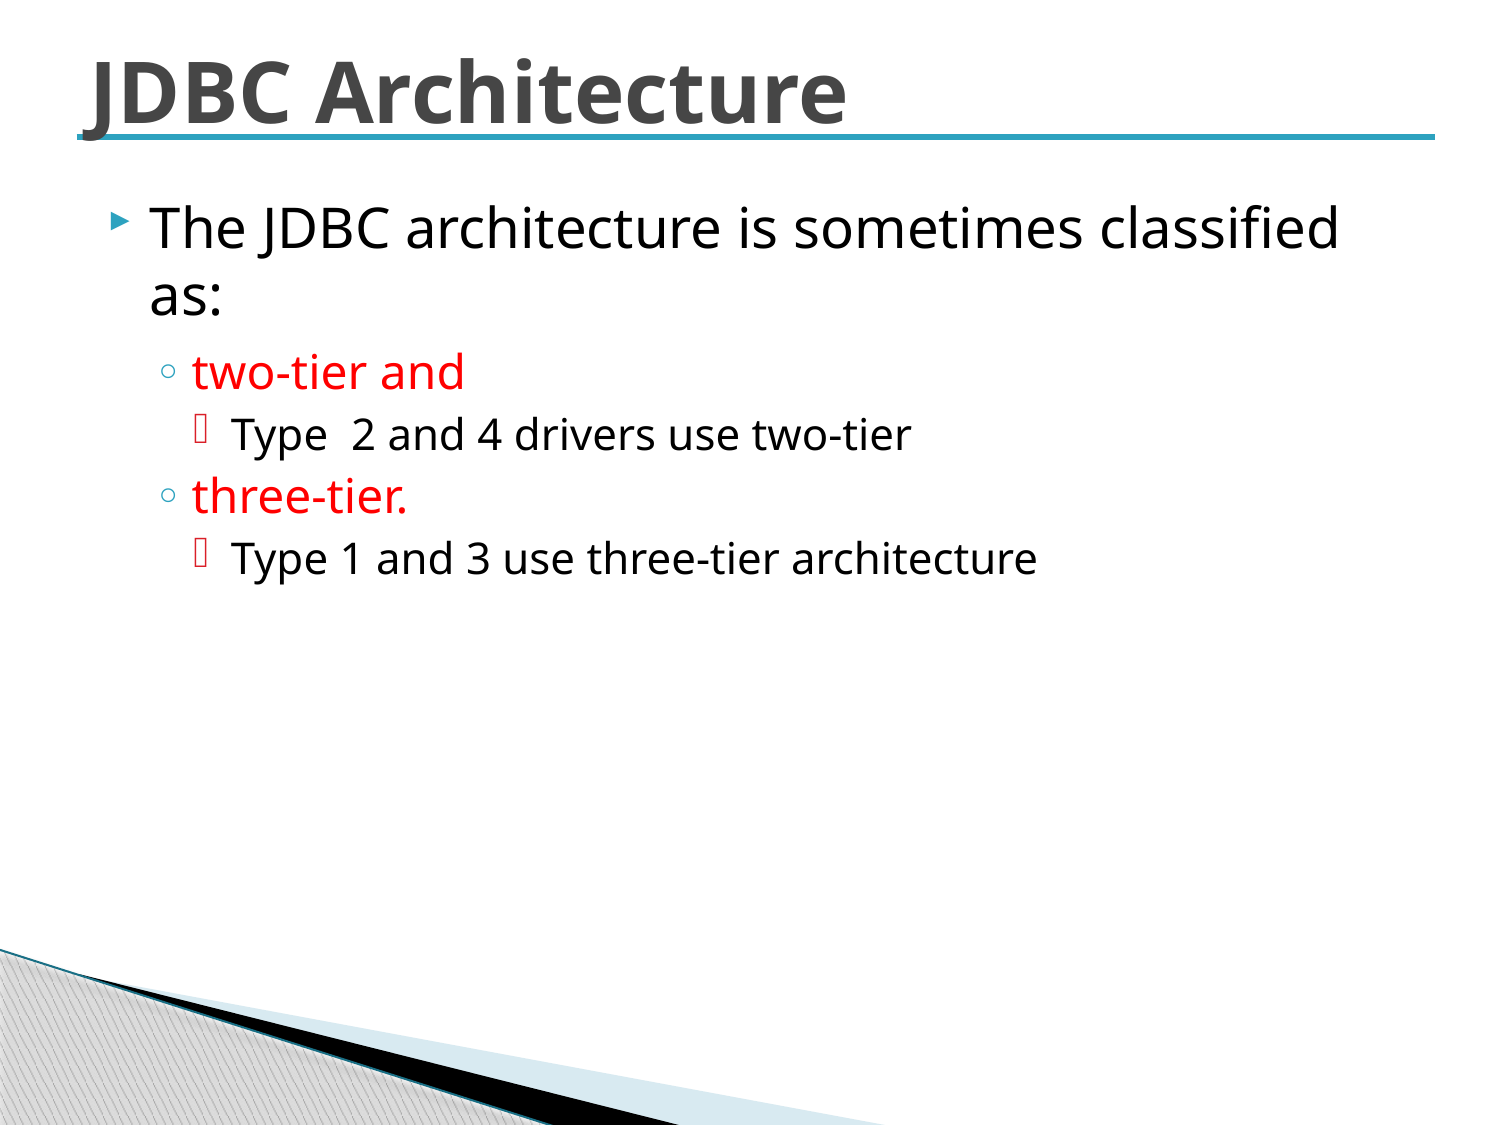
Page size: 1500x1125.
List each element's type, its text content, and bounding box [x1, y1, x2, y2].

title JDBC Architecture [75, 0, 1425, 183]
list The JDBC architecture is sometimes classified as: two-tier and Type 2 and 4 drivers use two-tier three-tier. Type 1 and 3 use three-tier architecture [75, 184, 1425, 1024]
